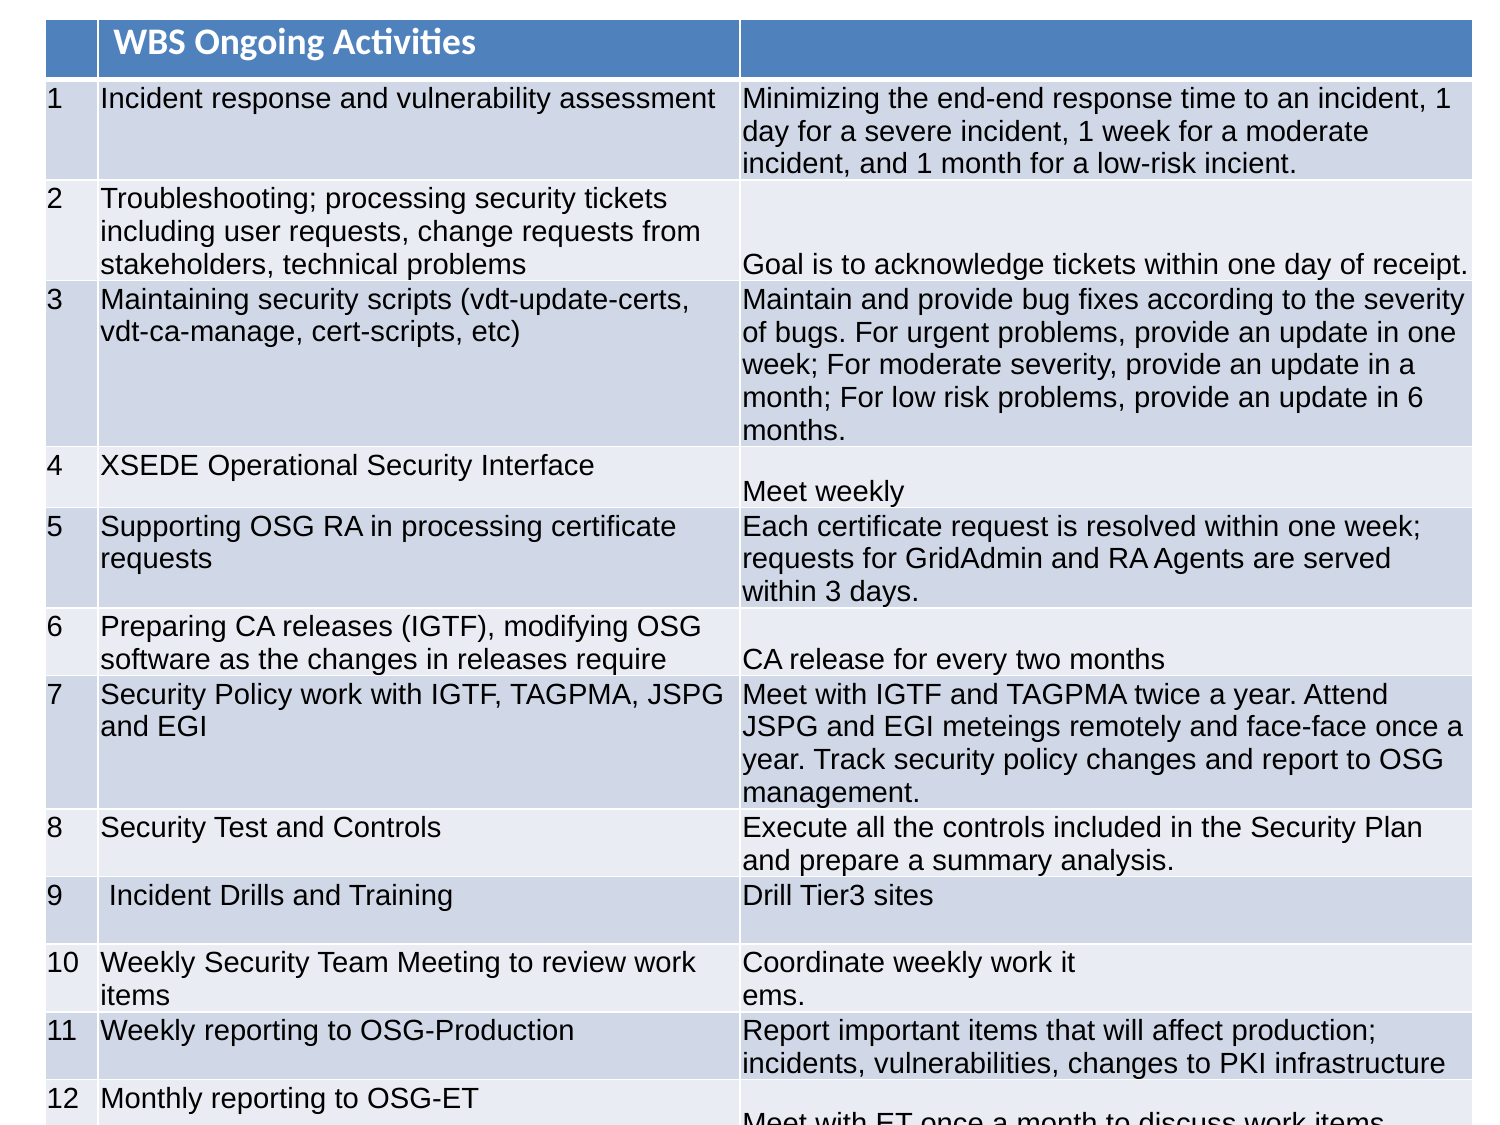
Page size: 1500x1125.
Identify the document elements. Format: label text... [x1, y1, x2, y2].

table_cell 6 [46, 609, 97, 675]
table_cell Each certificate request is resolved within one week; requests for GridAdmin and RA Agents are served within 3 days. [741, 508, 1472, 607]
table_cell Meet with IGTF and TAGPMA twice a year. Attend JSPG and EGI meteings remotely and face-face once a year. Track security policy changes and report to OSG management. [741, 676, 1472, 808]
table_cell Drill Tier3 sites [741, 877, 1472, 943]
table_cell 4 [46, 447, 97, 507]
table_cell Security Policy work with IGTF, TAGPMA, JSPG and EGI [99, 676, 739, 808]
table_cell Goal is to acknowledge tickets within one day of receipt. [741, 181, 1472, 280]
table_cell XSEDE Operational Security Interface [99, 447, 739, 507]
table_cell Incident Drills and Training [99, 877, 739, 943]
table_header [46, 20, 97, 77]
table_header WBS Ongoing Activities [99, 20, 739, 77]
table_cell 3 [46, 281, 97, 446]
table_header [741, 20, 1472, 77]
table_cell 7 [46, 676, 97, 808]
table_cell Report important items that will affect production; incidents, vulnerabilities, changes to PKI infrastructure [741, 1013, 1472, 1079]
table_cell Coordinate weekly work it ems. [741, 945, 1472, 1011]
table_cell Maintaining security scripts (vdt-update-certs, vdt-ca-manage, cert-scripts, etc) [99, 281, 739, 446]
table_cell Incident response and vulnerability assessment [99, 82, 739, 179]
table_cell 9 [46, 877, 97, 943]
table_cell Minimizing the end-end response time to an incident, 1 day for a severe incident, 1 week for a moderate incident, and 1 month for a low-risk incient. [741, 82, 1472, 179]
table_cell 5 [46, 508, 97, 607]
table_cell Troubleshooting; processing security tickets including user requests, change requests from stakeholders, technical problems [99, 181, 739, 280]
table_cell Execute all the controls included in the Security Plan and prepare a summary analysis. [741, 810, 1472, 876]
table_cell Maintain and provide bug fixes according to the severity of bugs. For urgent problems, provide an update in one week; For moderate severity, provide an update in a month; For low risk problems, provide an update in 6 months. [741, 281, 1472, 446]
table_cell CA release for every two months [741, 609, 1472, 675]
table_cell Supporting OSG RA in processing certificate requests [99, 508, 739, 607]
table_cell 8 [46, 810, 97, 876]
table_cell 1 [46, 82, 97, 179]
table_cell Weekly Security Team Meeting to review work items [99, 945, 739, 1011]
table_cell 12 [46, 1080, 97, 1125]
table_cell Weekly reporting to OSG-Production [99, 1013, 739, 1079]
table_cell 2 [46, 181, 97, 280]
table_cell Monthly reporting to OSG-ET [99, 1080, 739, 1125]
table_cell Preparing CA releases (IGTF), modifying OSG software as the changes in releases require [99, 609, 739, 675]
table_cell 10 [46, 945, 97, 1011]
table_cell Meet weekly [741, 447, 1472, 507]
table_cell 11 [46, 1013, 97, 1079]
table_cell Security Test and Controls [99, 810, 739, 876]
table_cell Meet with ET once a month to discuss work items [741, 1080, 1472, 1125]
